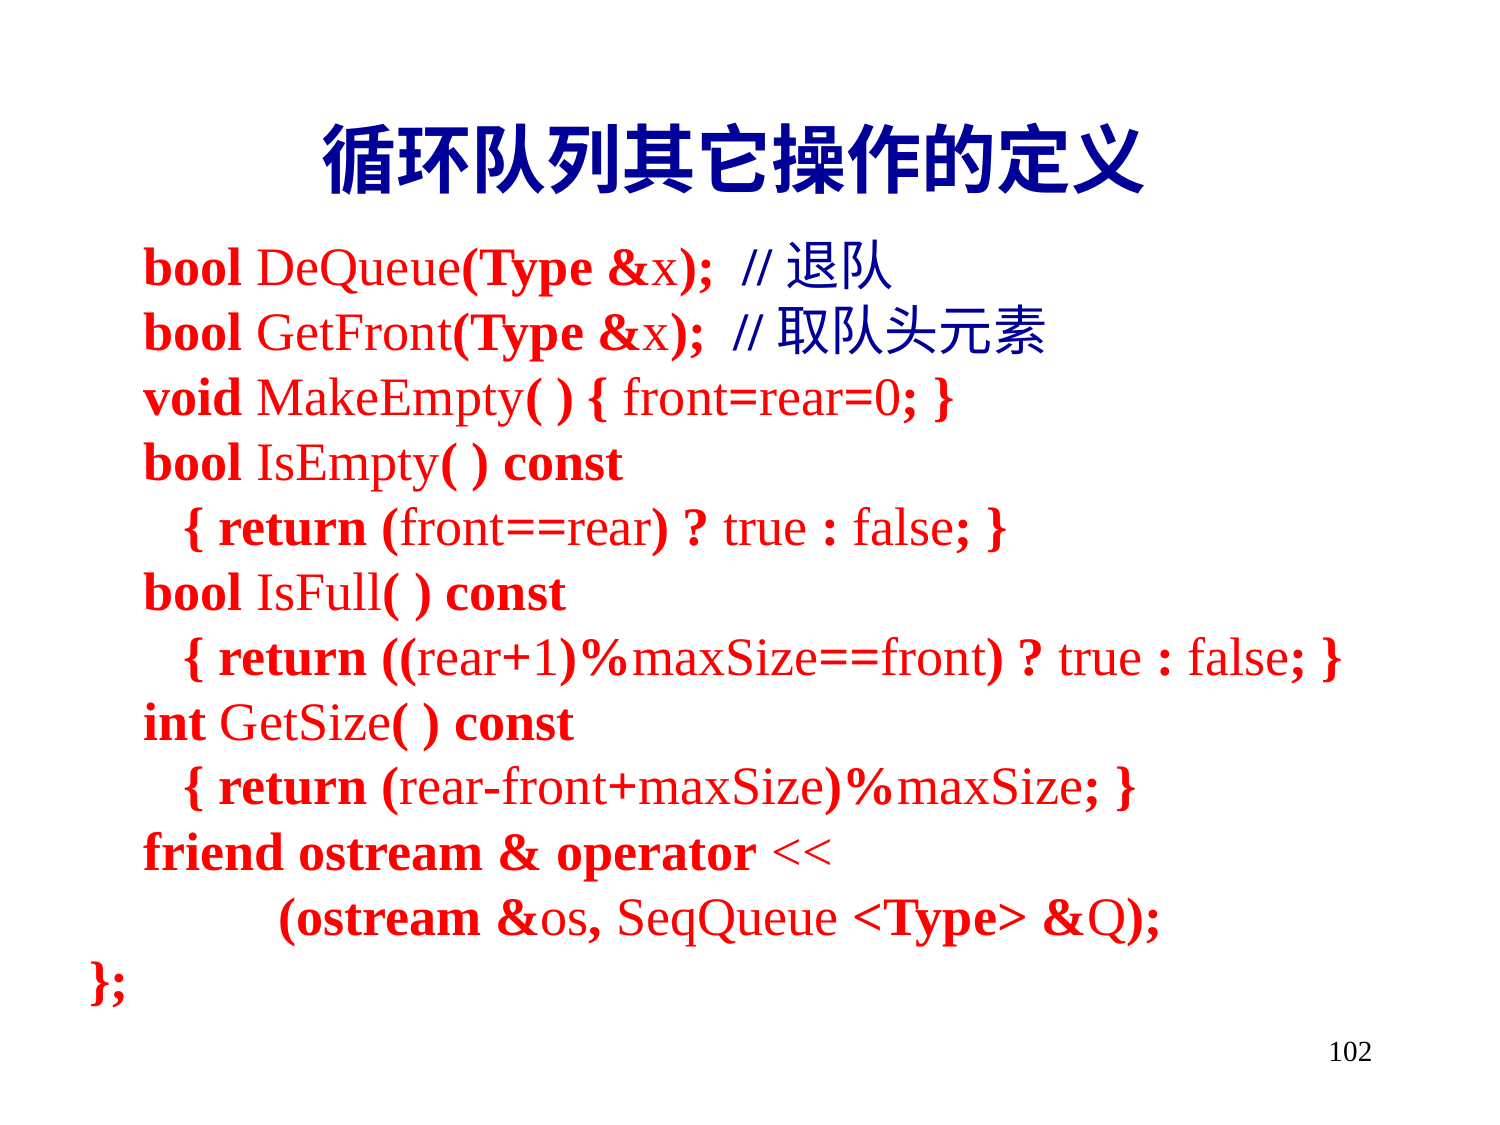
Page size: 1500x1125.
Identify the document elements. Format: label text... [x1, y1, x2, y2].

text_box 循环队列其它操作的定义 [306, 105, 1162, 211]
slide_number 102 [1074, 1024, 1388, 1101]
text_box bool DeQueue(Type &x); //退队 bool GetFront(Type &x); //取队头元素 void MakeEmpty( ) { front=rear=0; } bool IsEmpty( ) const { return (front==rear) ? true : false; } bool IsFull( ) const { return ((rear+1)%maxSize==front) ? true : false; } int GetSize( ) const { return (rear-front+maxSize)%maxSize; } friend ostream & operator << (ostream &os, SeqQueue <Type> &Q); }; [74, 223, 1455, 1019]
